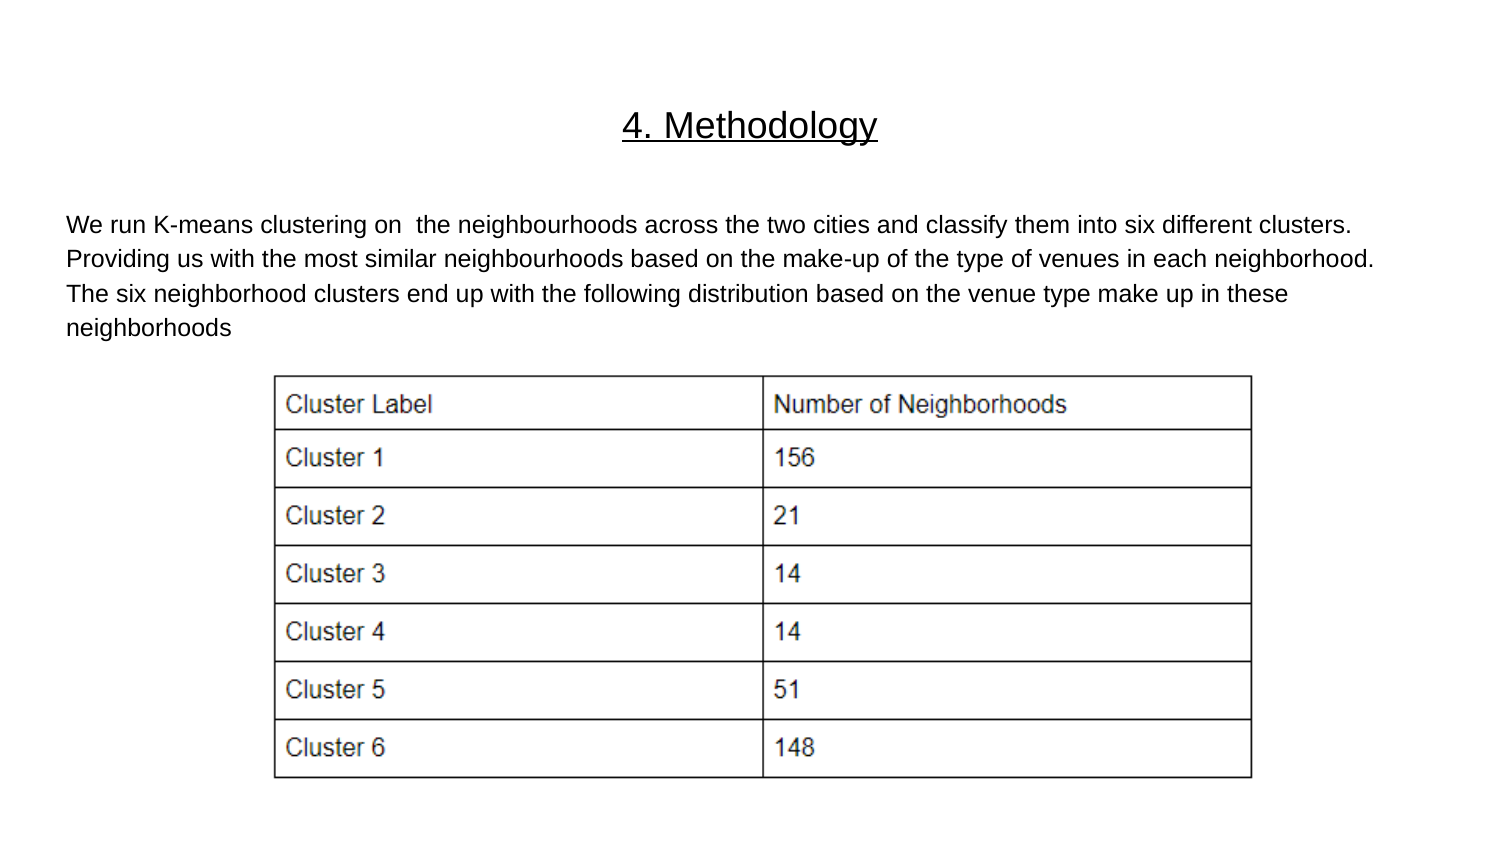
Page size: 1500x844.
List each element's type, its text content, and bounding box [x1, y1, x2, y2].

list We run K-means clustering on the neighbourhoods across the two cities and classify them into six different clusters. Providing us with the most similar neighbourhoods based on the make-up of the type of venues in each neighborhood. The six neighborhood clusters end up with the following distribution based on the venue type make up in these neighborhoods [51, 189, 1449, 750]
title 4. Methodology [51, 79, 1449, 173]
picture [243, 349, 1290, 802]
